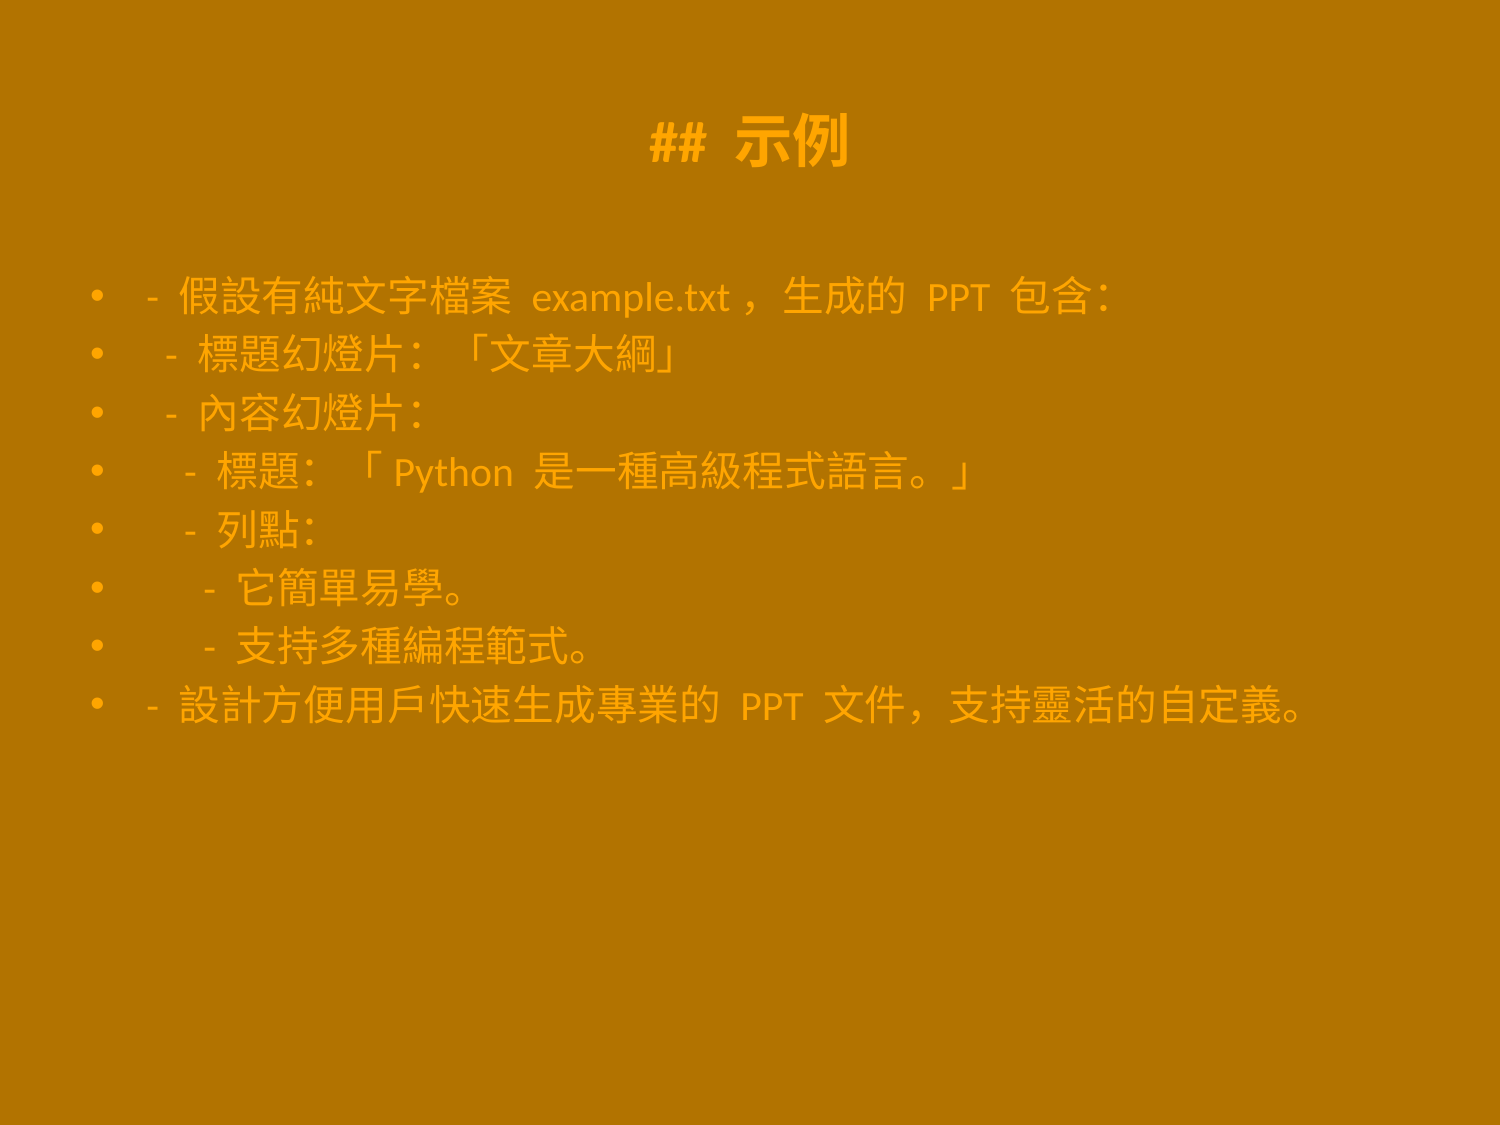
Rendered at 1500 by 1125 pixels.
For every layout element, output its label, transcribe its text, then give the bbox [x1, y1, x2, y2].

list - 假設有純文字檔案 example.txt，生成的 PPT 包含： - 標題幻燈片：「文章大綱」 - 內容幻燈片： - 標題：「Python 是一種高級程式語言。」 - 列點： - 它簡單易學。 - 支持多種編程範式。 - 設計方便用戶快速生成專業的 PPT 文件，支持靈活的自定義。 [75, 262, 1425, 1005]
title ## 示例 [75, 45, 1425, 233]
